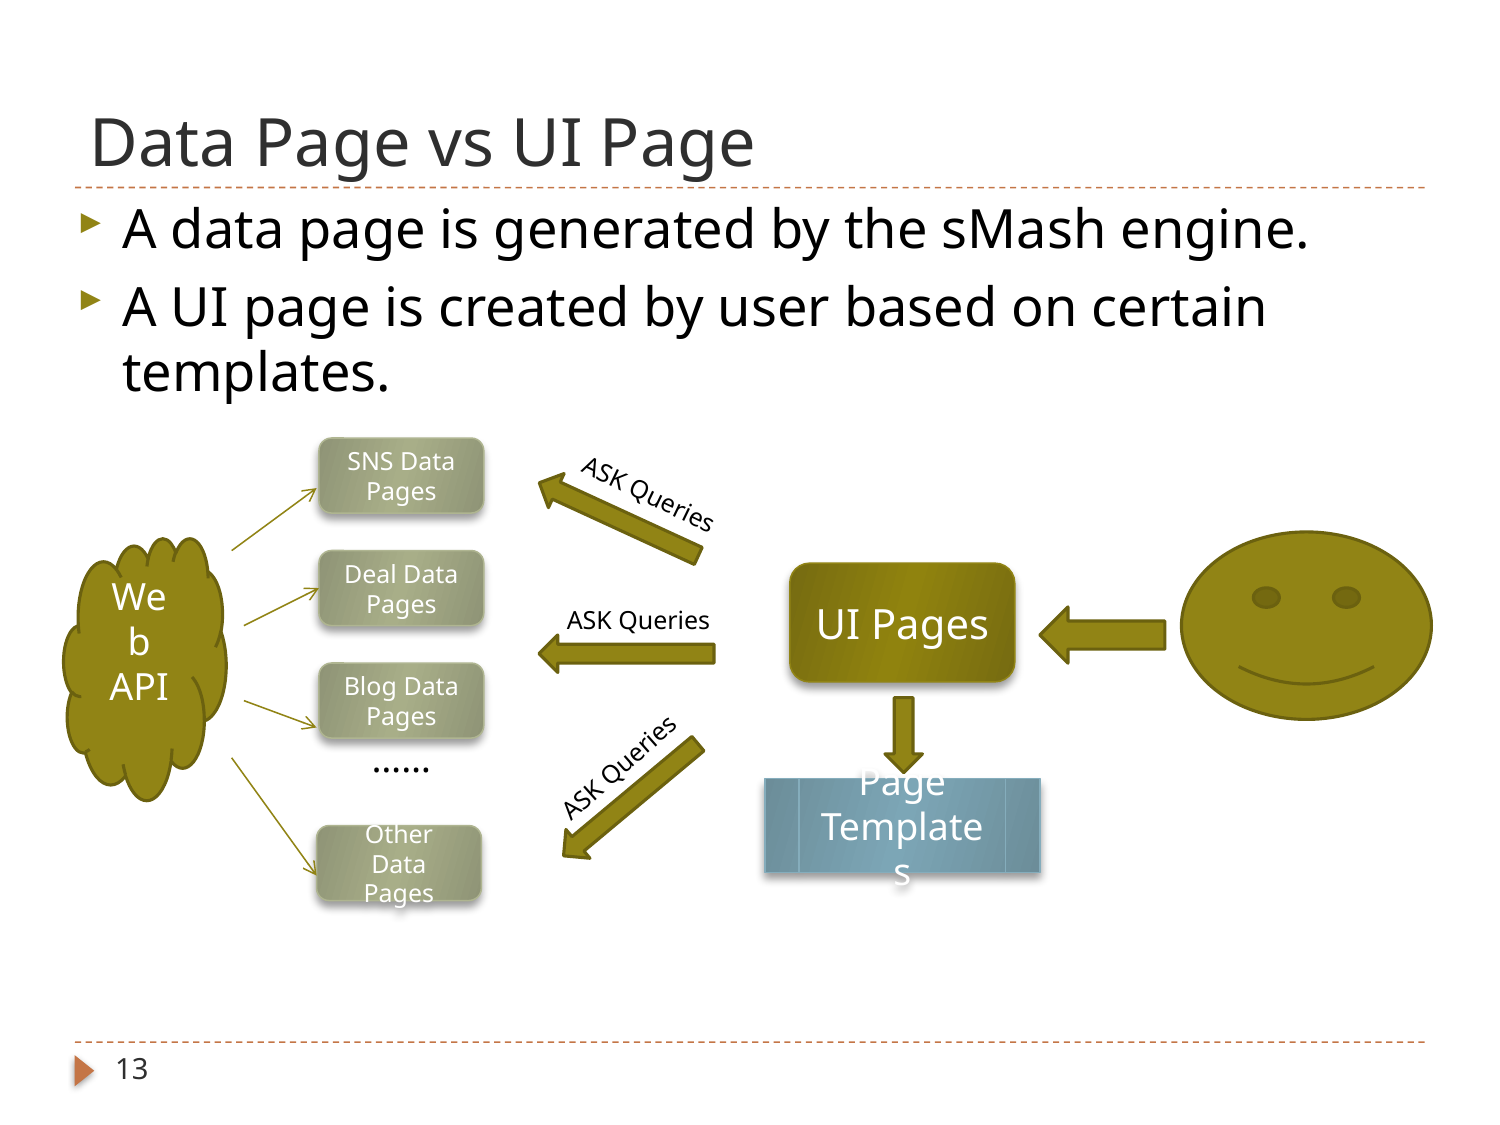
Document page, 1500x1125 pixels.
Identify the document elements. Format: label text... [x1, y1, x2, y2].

text_box [1179, 530, 1434, 721]
text_box Blog Data Pages [318, 662, 485, 739]
text_box [562, 735, 706, 860]
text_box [231, 487, 317, 551]
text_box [243, 587, 320, 626]
list A data page is generated by the sMash engine. A UI page is created by user based on certain templates. [62, 187, 1413, 475]
text_box Page Templates [764, 778, 1041, 873]
text_box Deal Data Pages [318, 549, 485, 627]
text_box Other Data Pages [315, 824, 483, 902]
title Data Page vs UI Page [75, 24, 1425, 188]
text_box Web API [61, 537, 228, 803]
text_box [231, 757, 317, 876]
text_box ASK Queries [552, 597, 726, 643]
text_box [243, 700, 317, 728]
text_box ASK Queries [538, 692, 698, 841]
text_box [1038, 605, 1167, 665]
text_box …… [356, 727, 446, 788]
text_box UI Pages [789, 562, 1016, 683]
text_box ASK Queries [561, 435, 737, 552]
slide_number 13 [100, 1042, 426, 1103]
text_box [883, 696, 924, 774]
text_box SNS Data Pages [318, 437, 485, 514]
text_box [537, 638, 716, 674]
text_box [537, 472, 704, 566]
